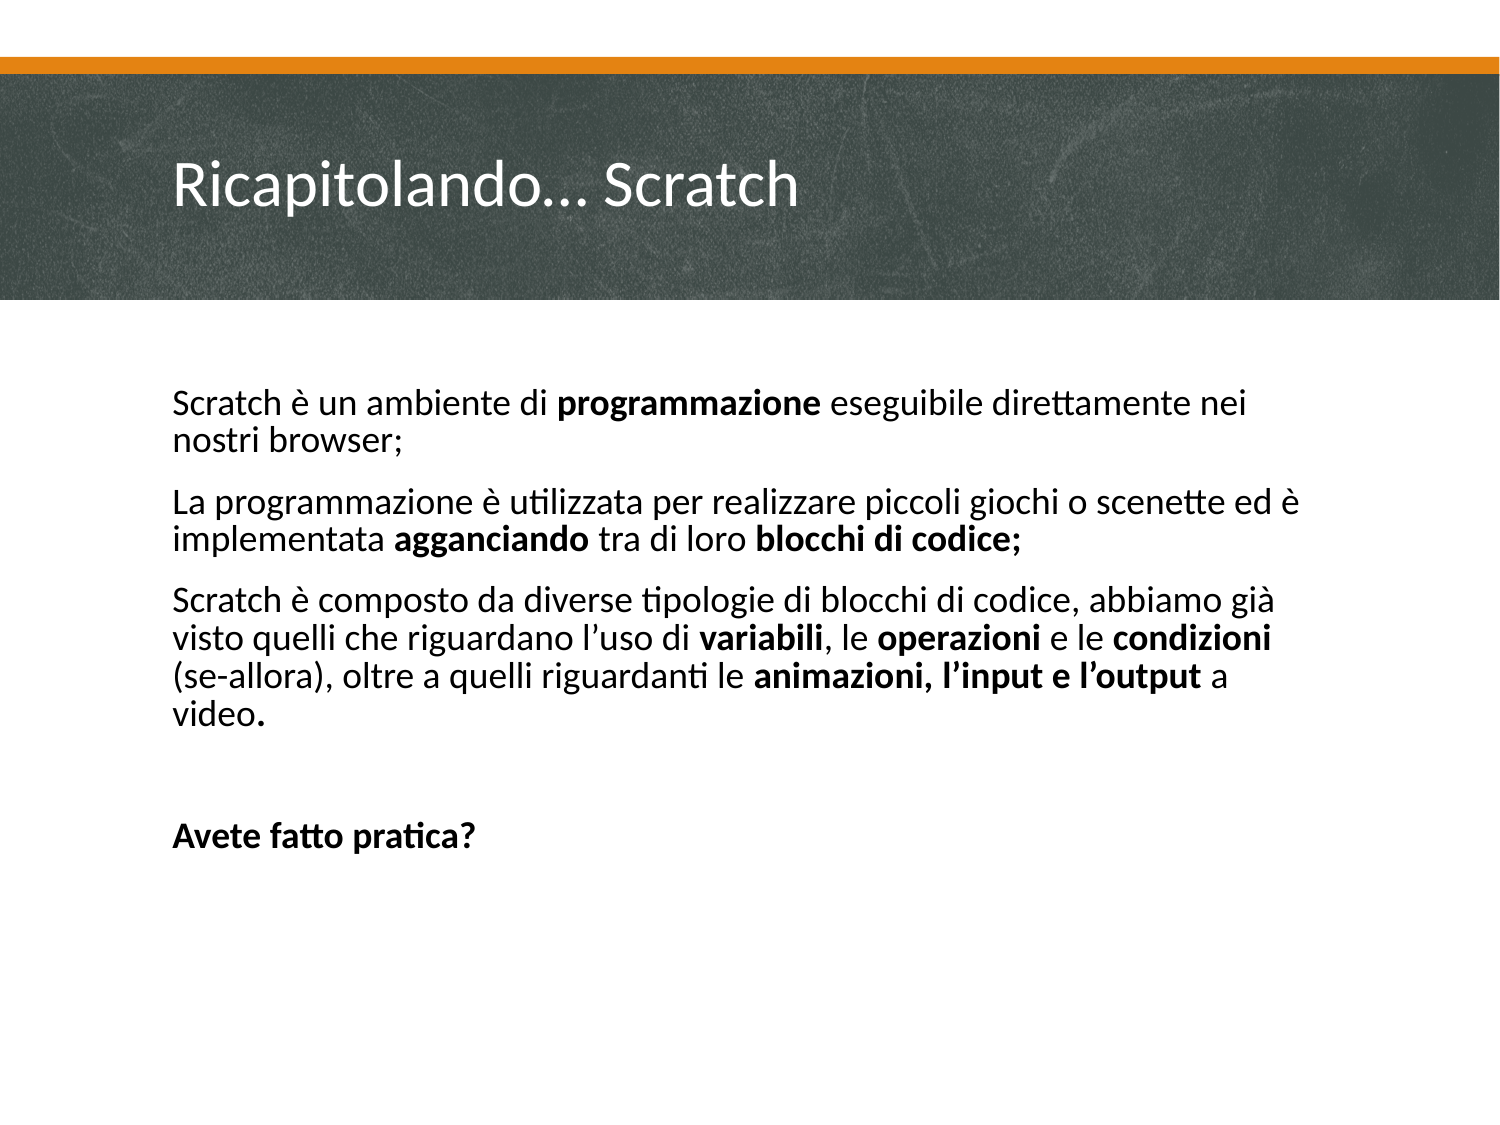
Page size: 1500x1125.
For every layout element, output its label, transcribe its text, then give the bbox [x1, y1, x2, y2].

picture [0, 74, 1500, 300]
text_box Scratch è un ambiente di programmazione eseguibile direttamente nei nostri browser; La programmazione è utilizzata per realizzare piccoli giochi o scenette ed è implementata agganciando tra di loro blocchi di codice; Scratch è composto da diverse tipologie di blocchi di codice, abbiamo già visto quelli che riguardano l’uso di variabili, le operazioni e le condizioni (se-allora), oltre a quelli riguardanti le animazioni, l’input e l’output a video. Avete fatto pratica? [157, 379, 1342, 1074]
text_box Ricapitolando… Scratch [157, 76, 1342, 300]
